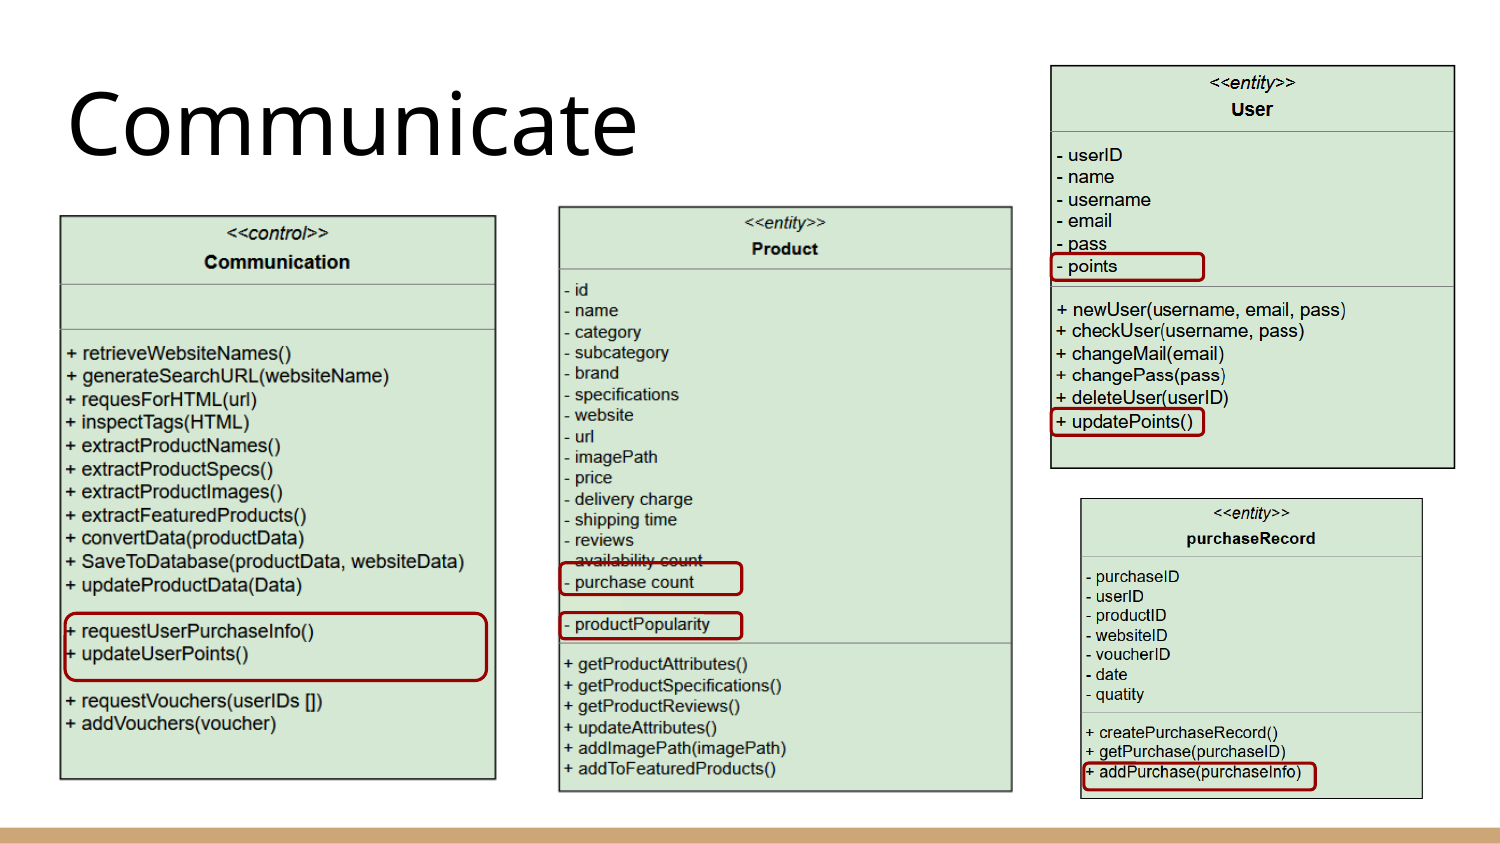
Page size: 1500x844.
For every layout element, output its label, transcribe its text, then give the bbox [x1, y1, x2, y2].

title Communicate [51, 51, 1041, 189]
picture [22, 197, 529, 805]
picture [1042, 51, 1465, 812]
picture [542, 190, 1030, 812]
